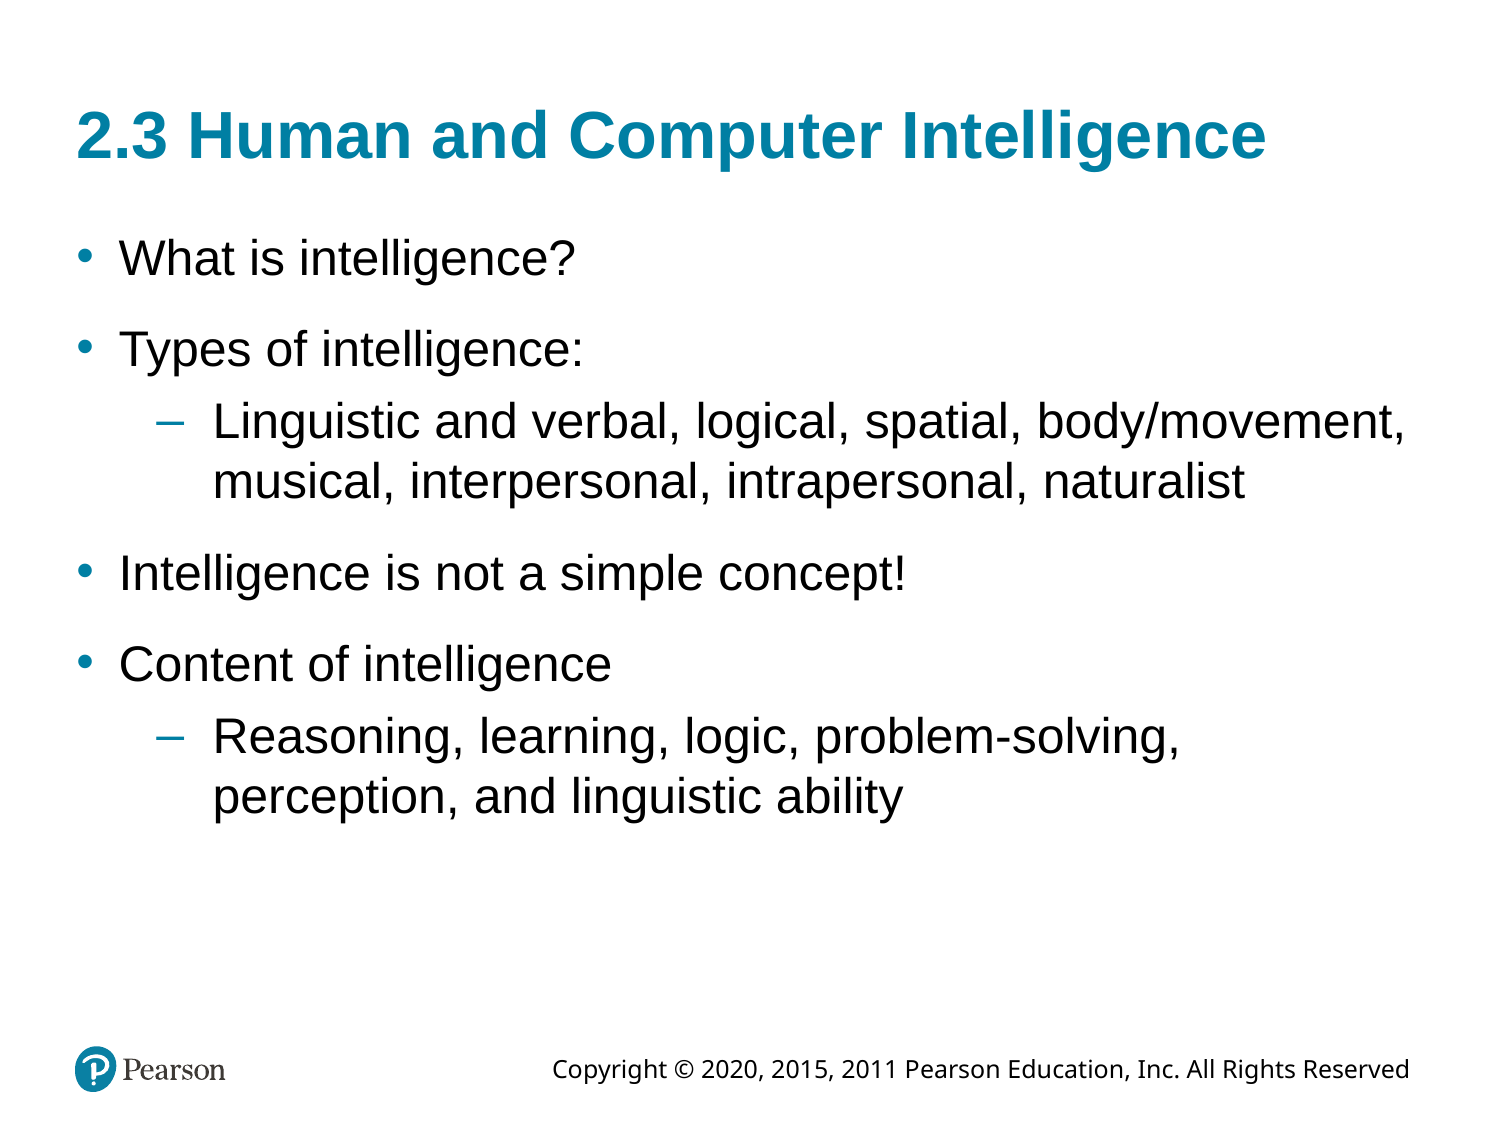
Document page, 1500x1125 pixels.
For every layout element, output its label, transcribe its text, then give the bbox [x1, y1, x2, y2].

title 2.3 Human and Computer Intelligence [76, 0, 1413, 172]
list What is intelligence? Types of intelligence: Linguistic and verbal, logical, spatial, body/movement, musical, interpersonal, intrapersonal, naturalist Intelligence is not a simple concept! Content of intelligence Reasoning, learning, logic, problem-solving, perception, and linguistic ability [76, 224, 1413, 863]
